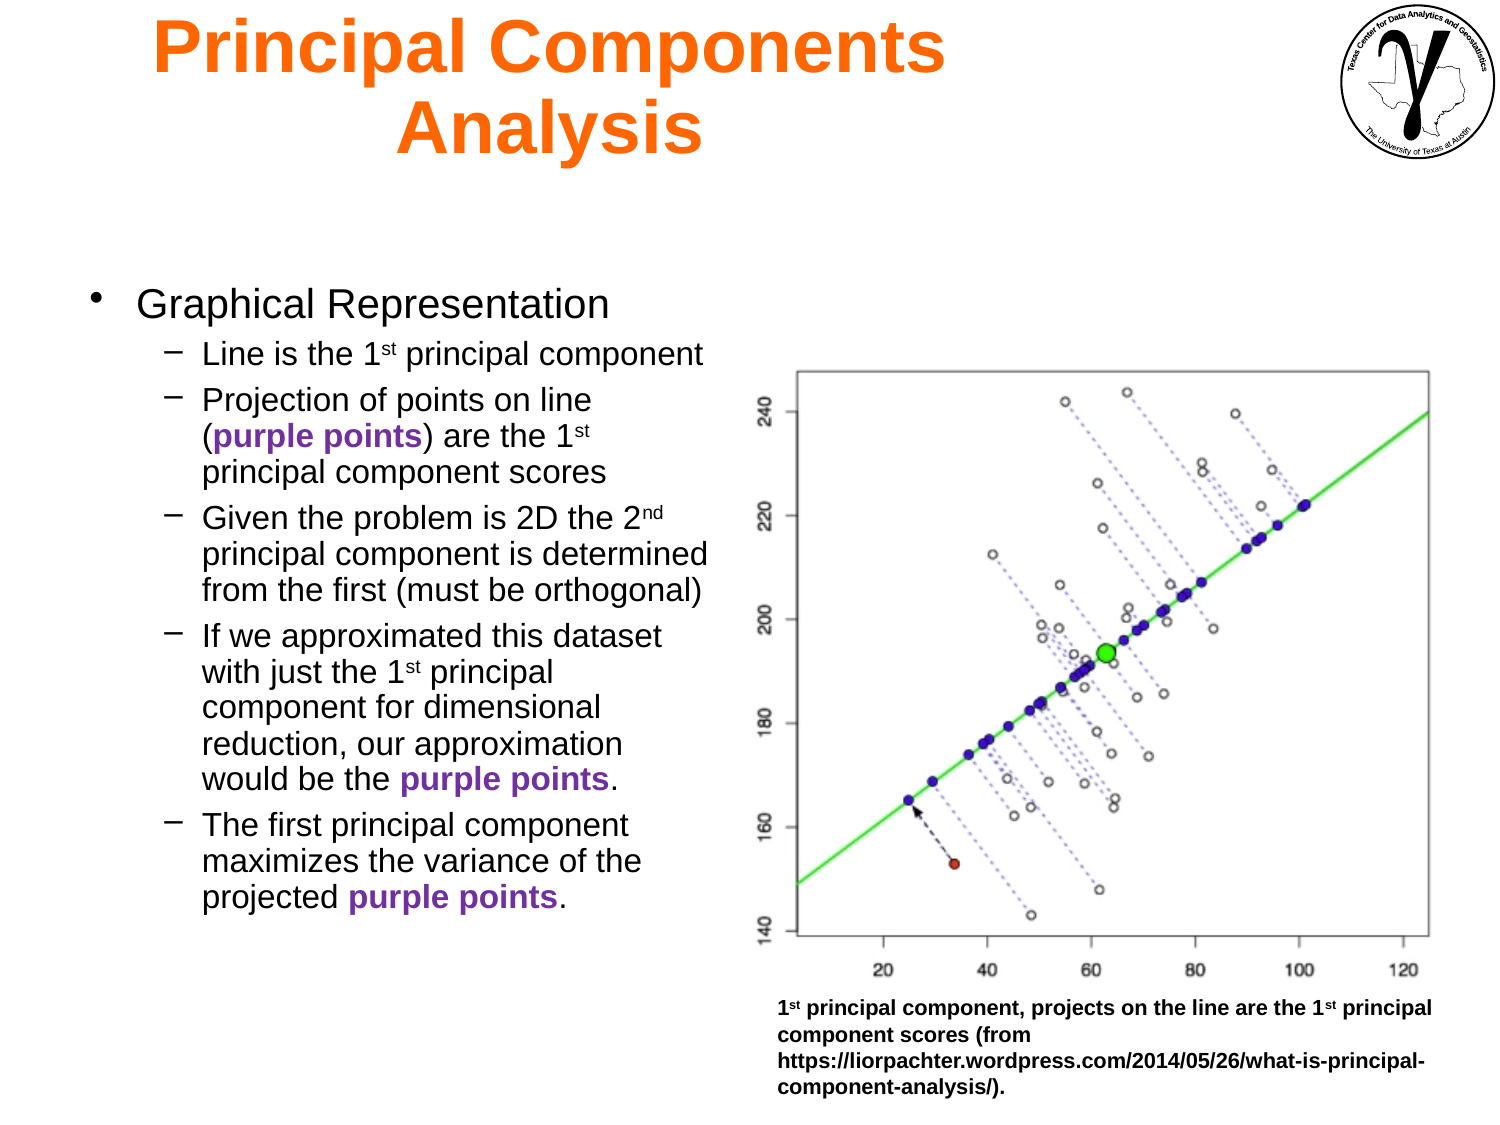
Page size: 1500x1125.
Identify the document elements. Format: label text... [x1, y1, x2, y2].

text_box Graphical Representation Line is the 1st principal component Projection of points on line (purple points) are the 1st principal component scores Given the problem is 2D the 2nd principal component is determined from the first (must be orthogonal) If we approximated this dataset with just the 1st principal component for dimensional reduction, our approximation would be the purple points. The first principal component maximizes the variance of the projected purple points. [74, 274, 725, 950]
title Principal Components Analysis [68, 0, 1031, 188]
picture [711, 336, 1461, 1010]
text_box 1st principal component, projects on the line are the 1st principal component scores (from https://liorpachter.wordpress.com/2014/05/26/what-is-principal-component-analysis/). [762, 1018, 1461, 1107]
